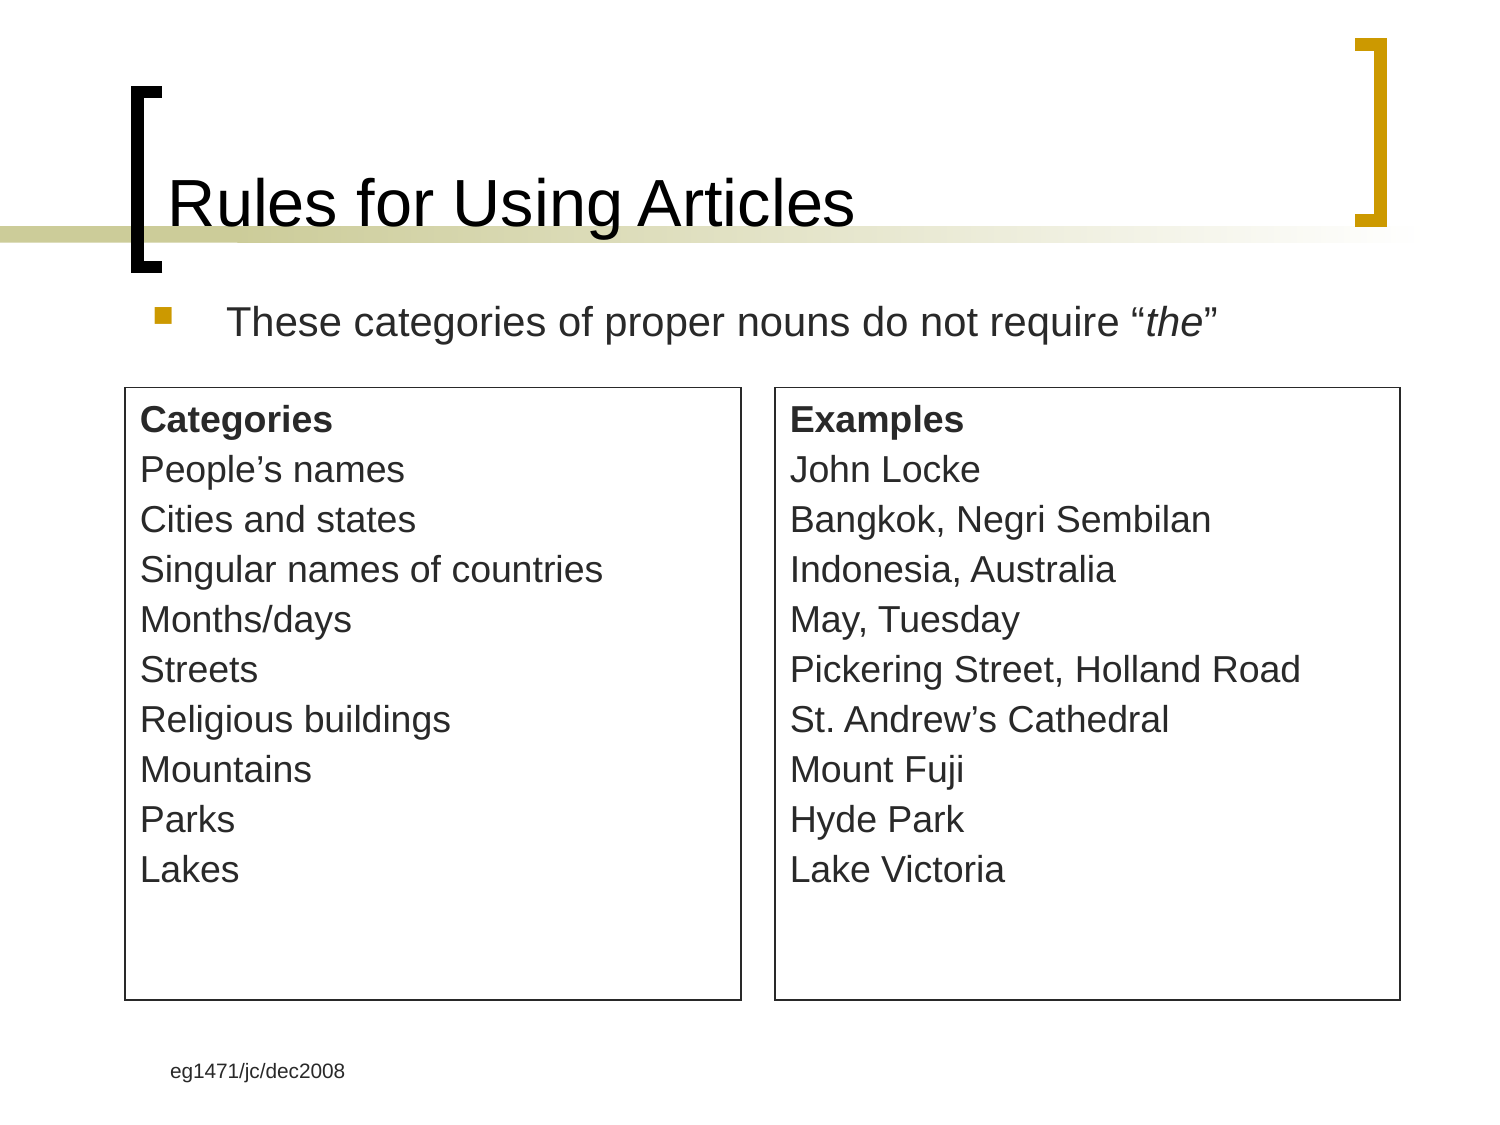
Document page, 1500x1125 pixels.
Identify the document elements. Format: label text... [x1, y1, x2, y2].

text_box Examples John Locke Bangkok, Negri Sembilan Indonesia, Australia May, Tuesday Pickering Street, Holland Road St. Andrew’s Cathedral Mount Fuji Hyde Park Lake Victoria [774, 387, 1400, 1000]
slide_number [154, 1024, 468, 1101]
list These categories of proper nouns do not require “the” [137, 287, 1376, 376]
title Rules for Using Articles [152, 15, 1328, 248]
text_box Categories People’s names Cities and states Singular names of countries Months/days Streets Religious buildings Mountains Parks Lakes [125, 387, 741, 1000]
